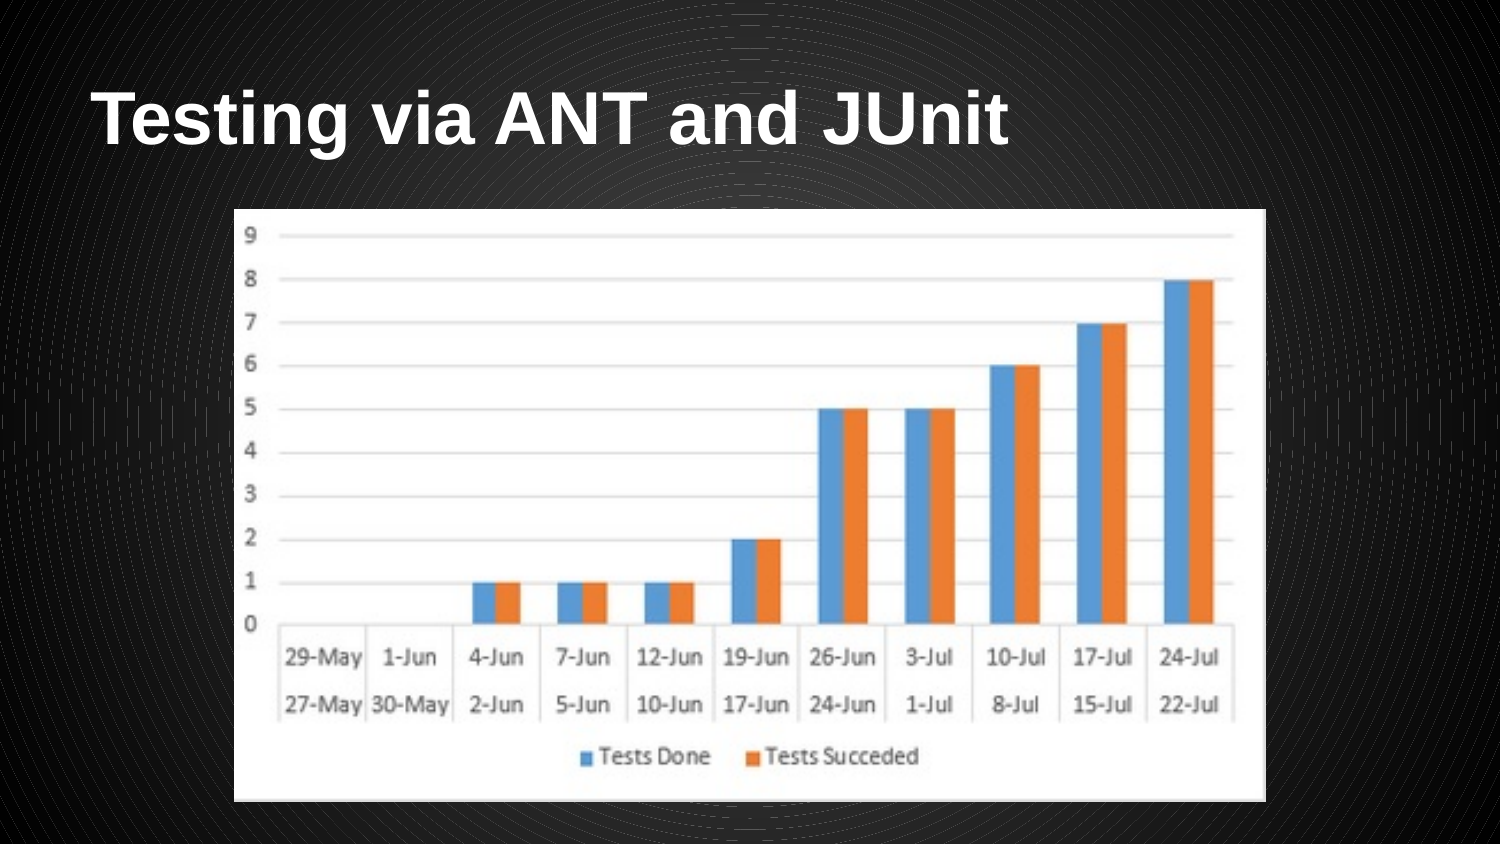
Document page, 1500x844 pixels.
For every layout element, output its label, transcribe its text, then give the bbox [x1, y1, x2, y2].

picture [234, 209, 1266, 803]
title Testing via ANT and JUnit [75, 33, 1425, 175]
